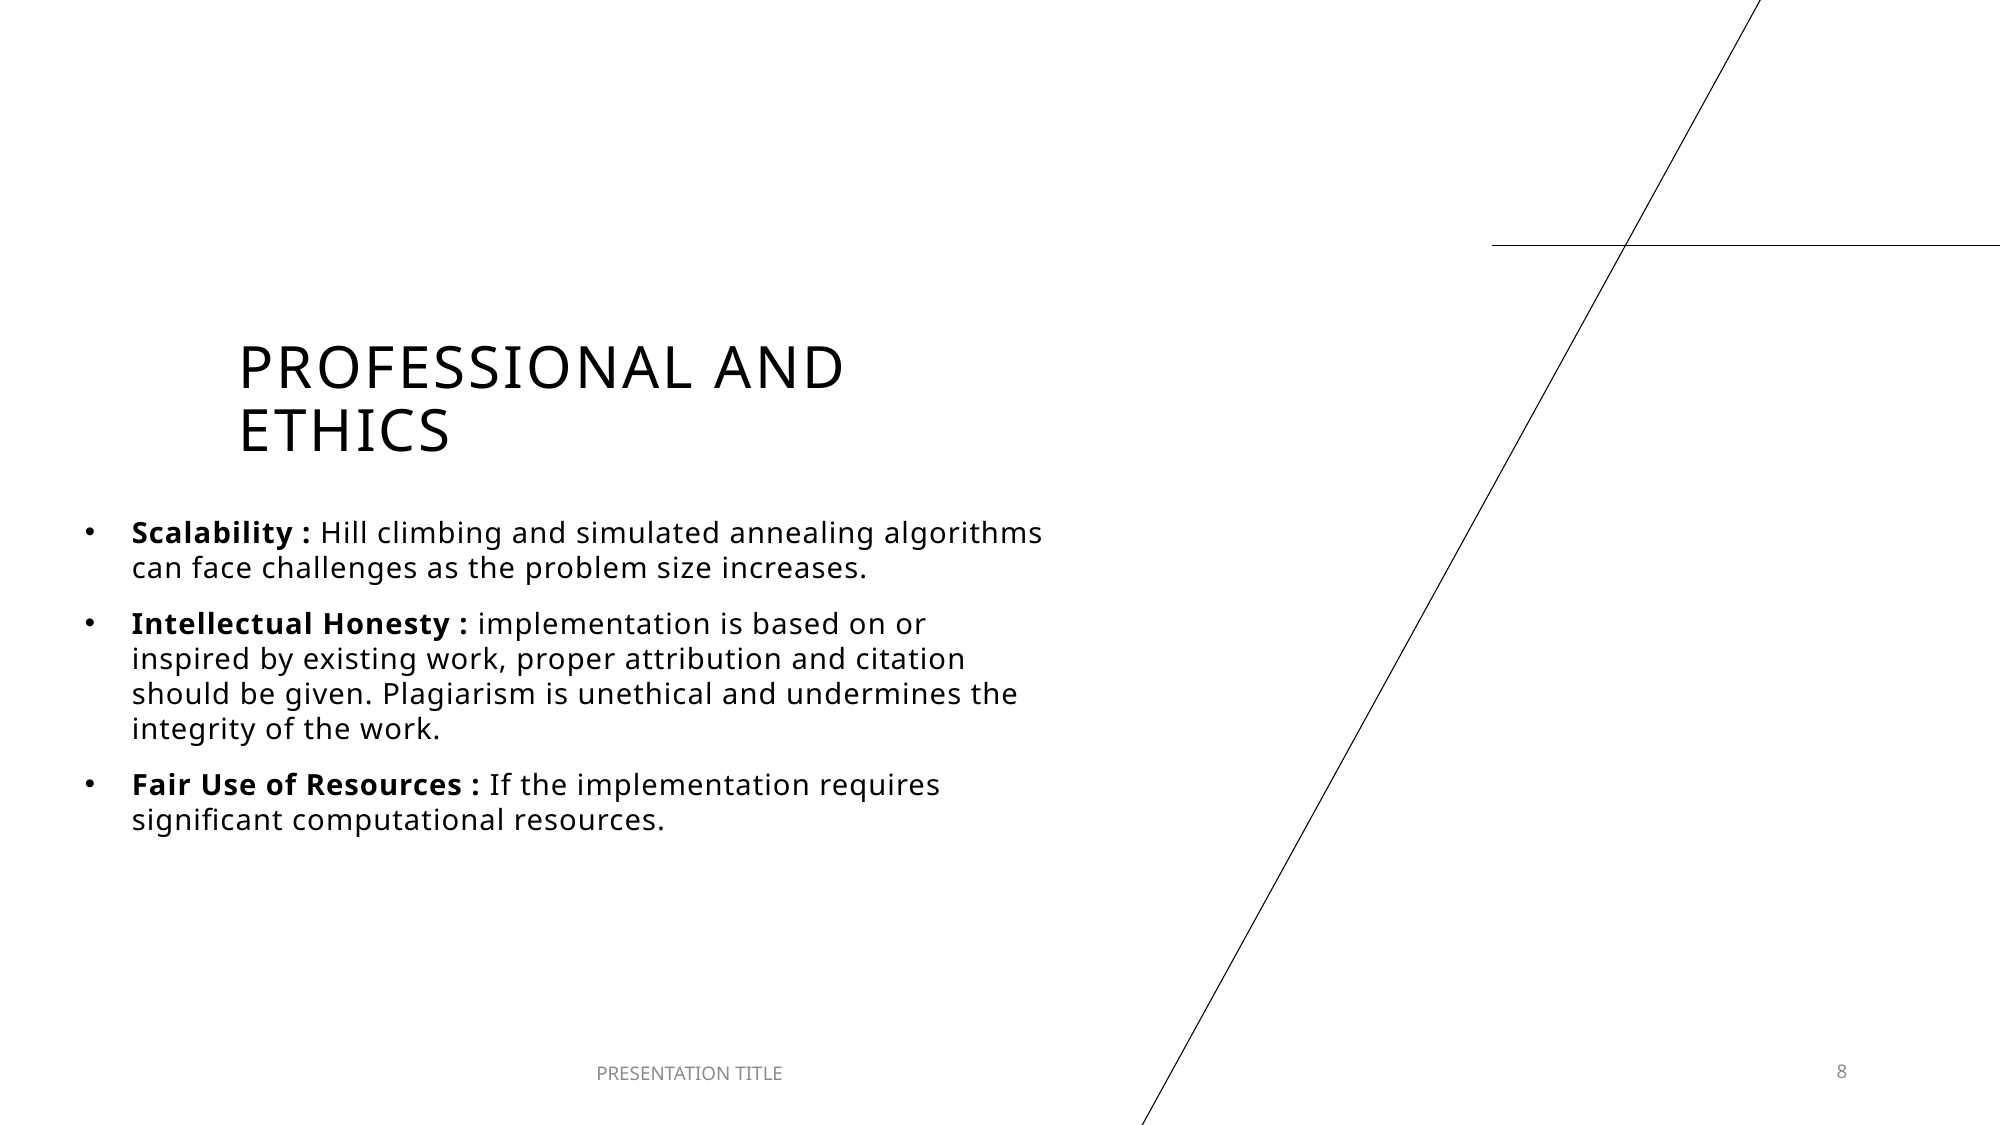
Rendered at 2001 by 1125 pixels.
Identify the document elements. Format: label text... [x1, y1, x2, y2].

title Professional and Ethics [223, 274, 1062, 472]
list Scalability : Hill climbing and simulated annealing algorithms can face challenges as the problem size increases. Intellectual Honesty : implementation is based on or inspired by existing work, proper attribution and citation should be given. Plagiarism is unethical and undermines the integrity of the work. Fair Use of Resources : If the implementation requires significant computational resources. [69, 506, 1062, 851]
footer PRESENTATION TITLE [404, 1042, 975, 1103]
slide_number 8 [1412, 1042, 1863, 1103]
